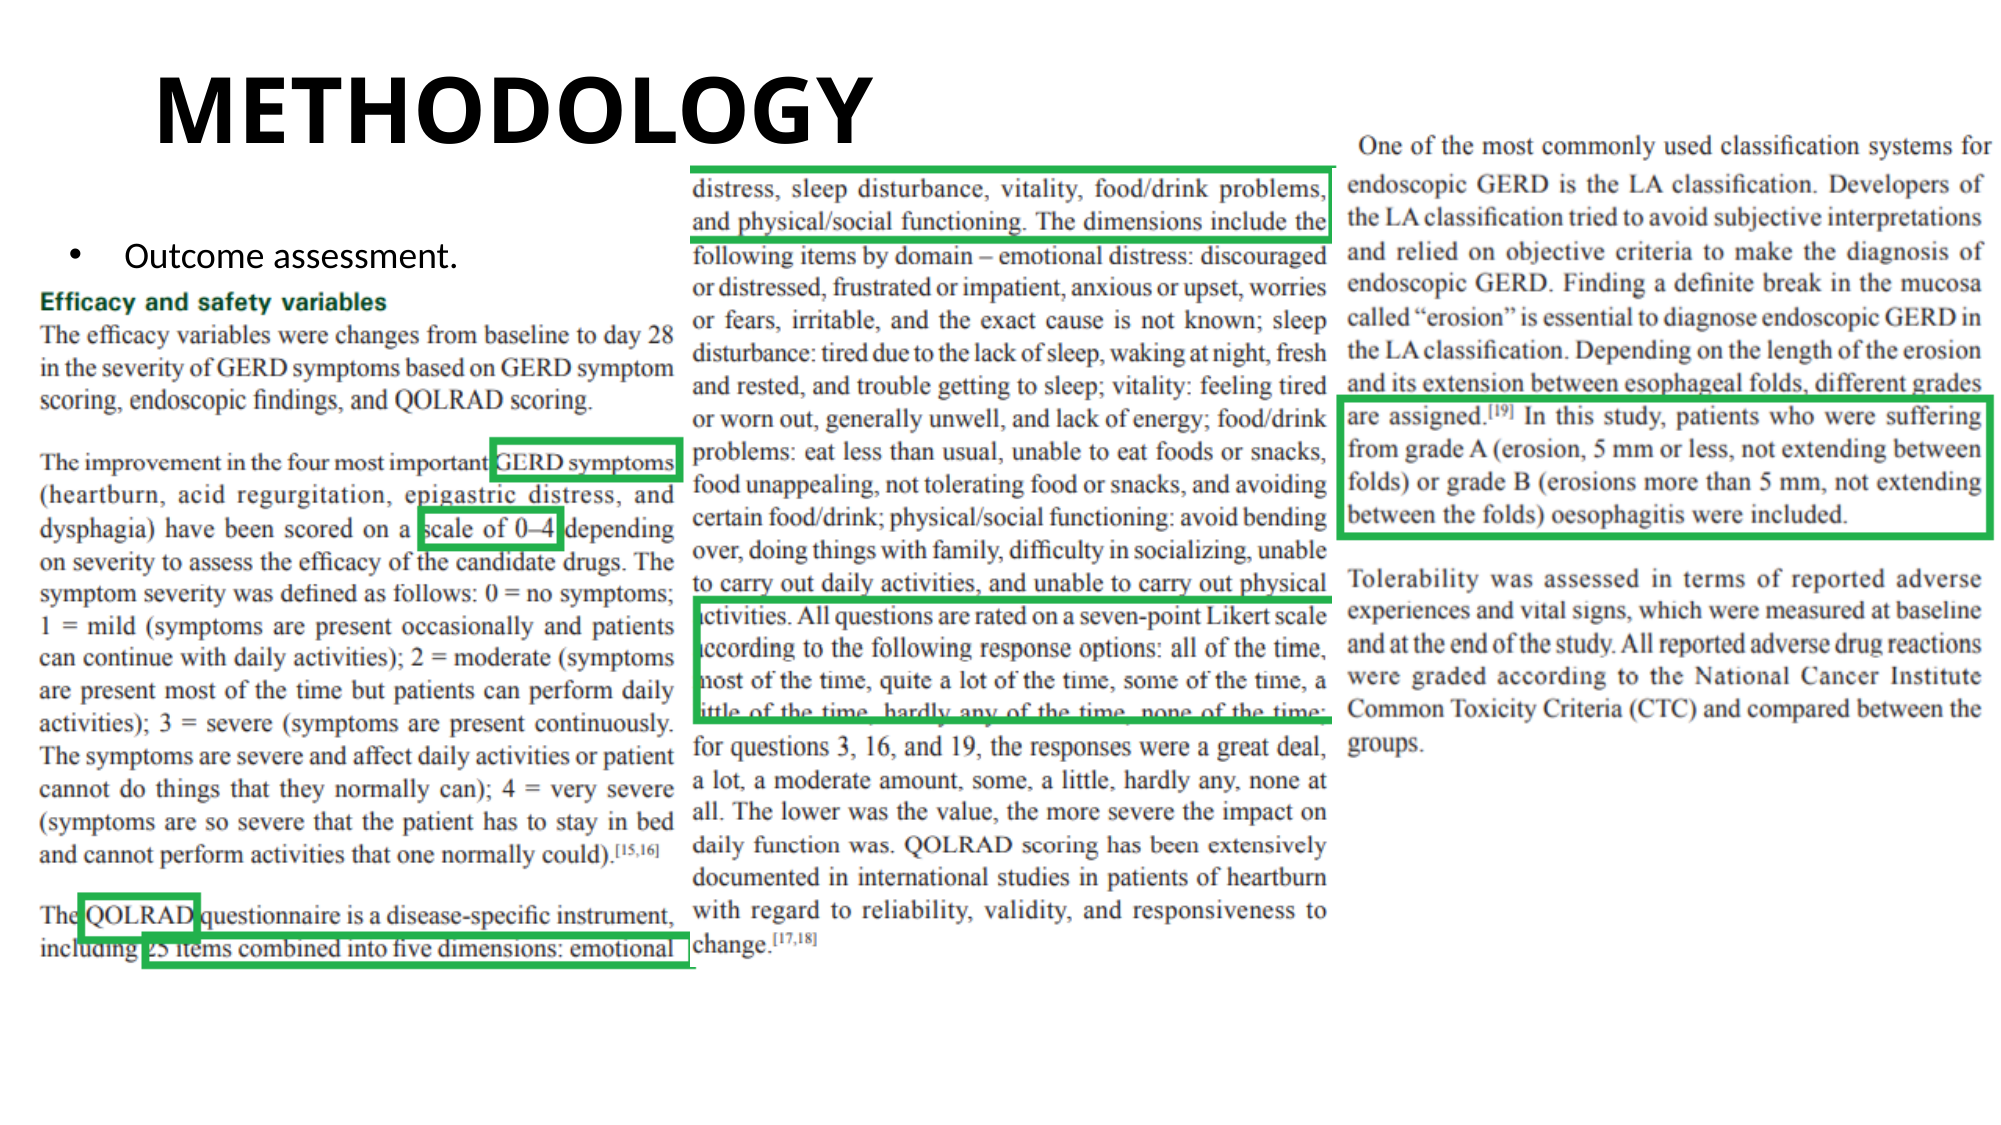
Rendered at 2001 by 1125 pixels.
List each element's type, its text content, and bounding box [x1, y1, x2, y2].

picture [29, 127, 2000, 985]
title METHODOLOGY [137, 59, 1863, 223]
text_box Outcome assessment. [54, 223, 690, 284]
